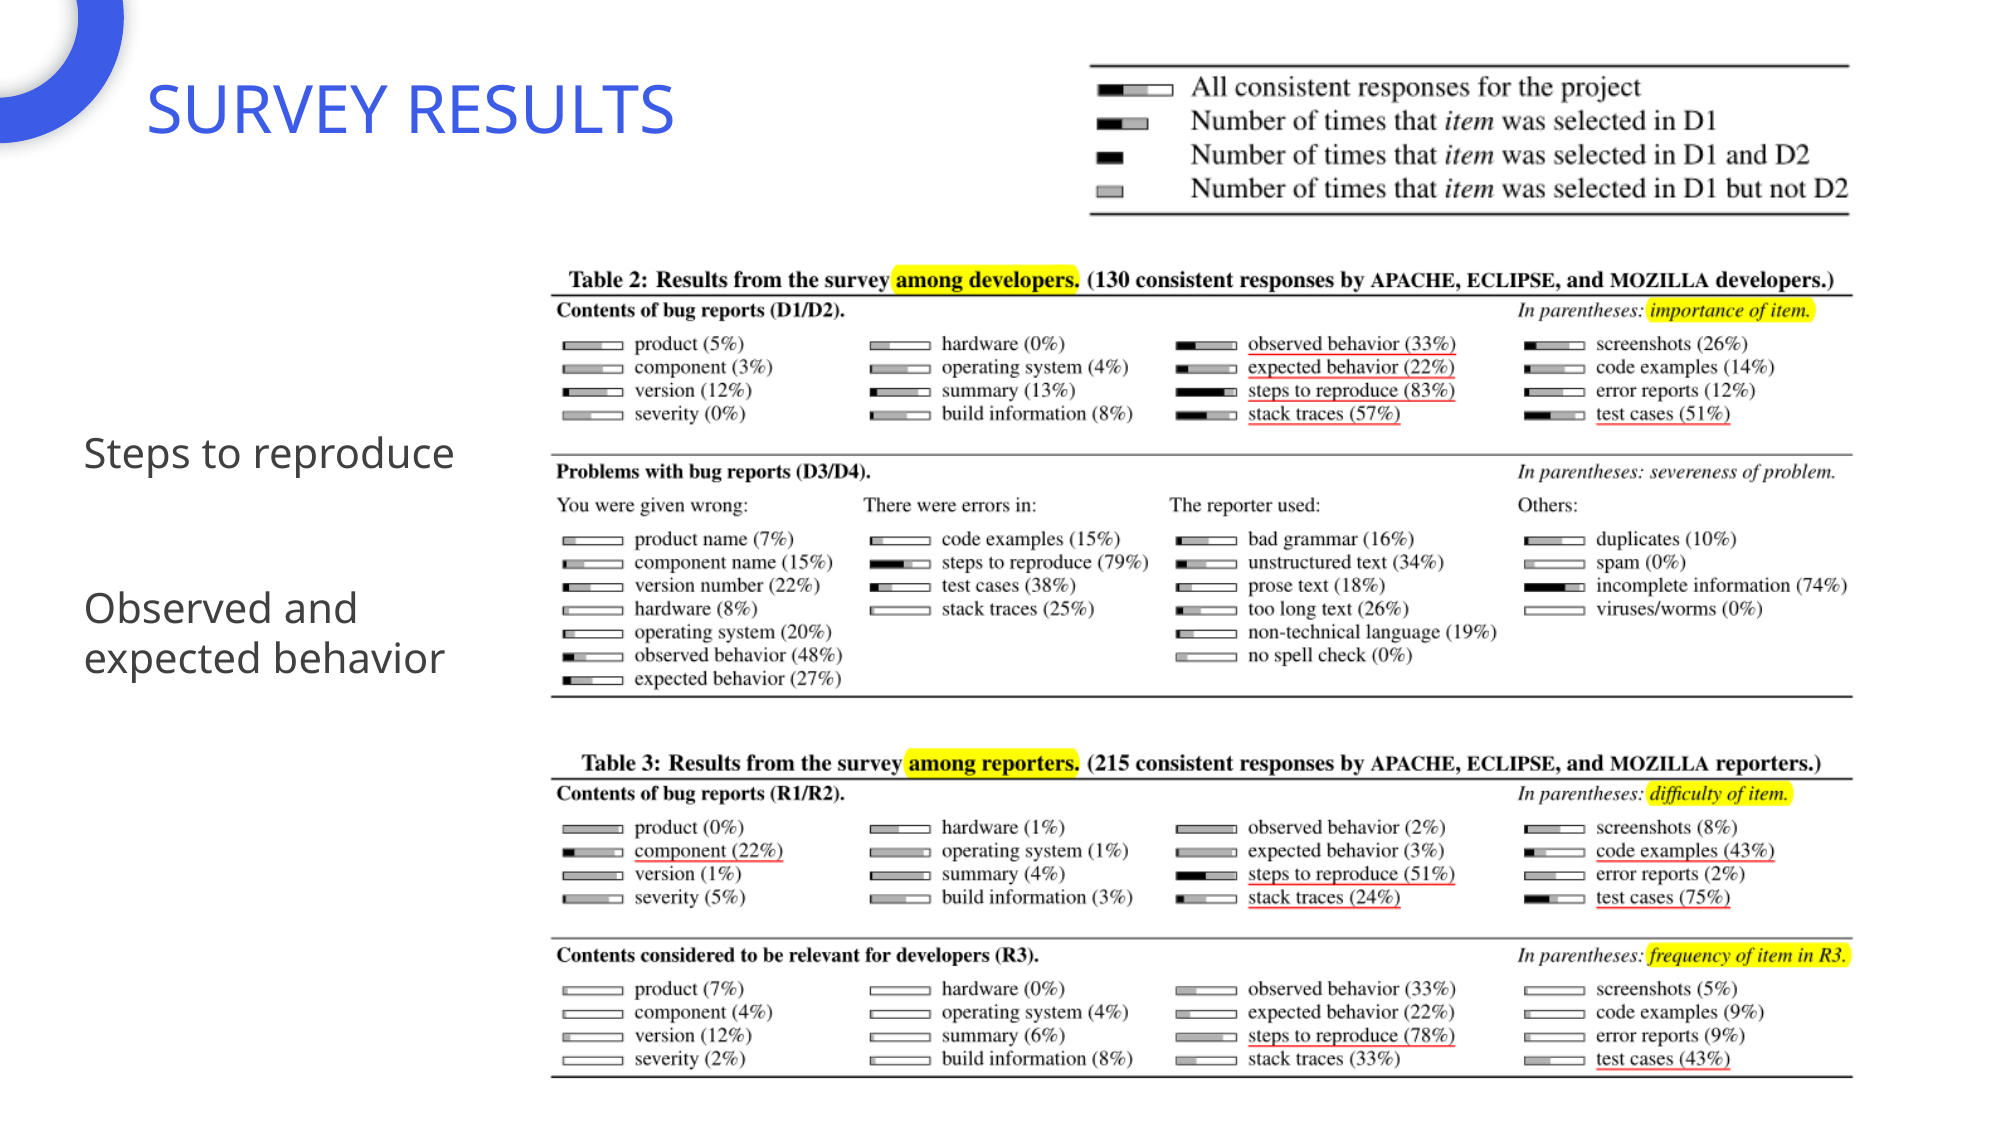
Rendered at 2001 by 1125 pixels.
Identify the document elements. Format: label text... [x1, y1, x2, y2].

text_box Steps to reproduce [68, 419, 479, 484]
picture [1072, 53, 1869, 234]
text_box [0, 0, 825, 156]
text_box Observed and expected behavior [68, 574, 479, 690]
picture [544, 252, 1869, 1092]
